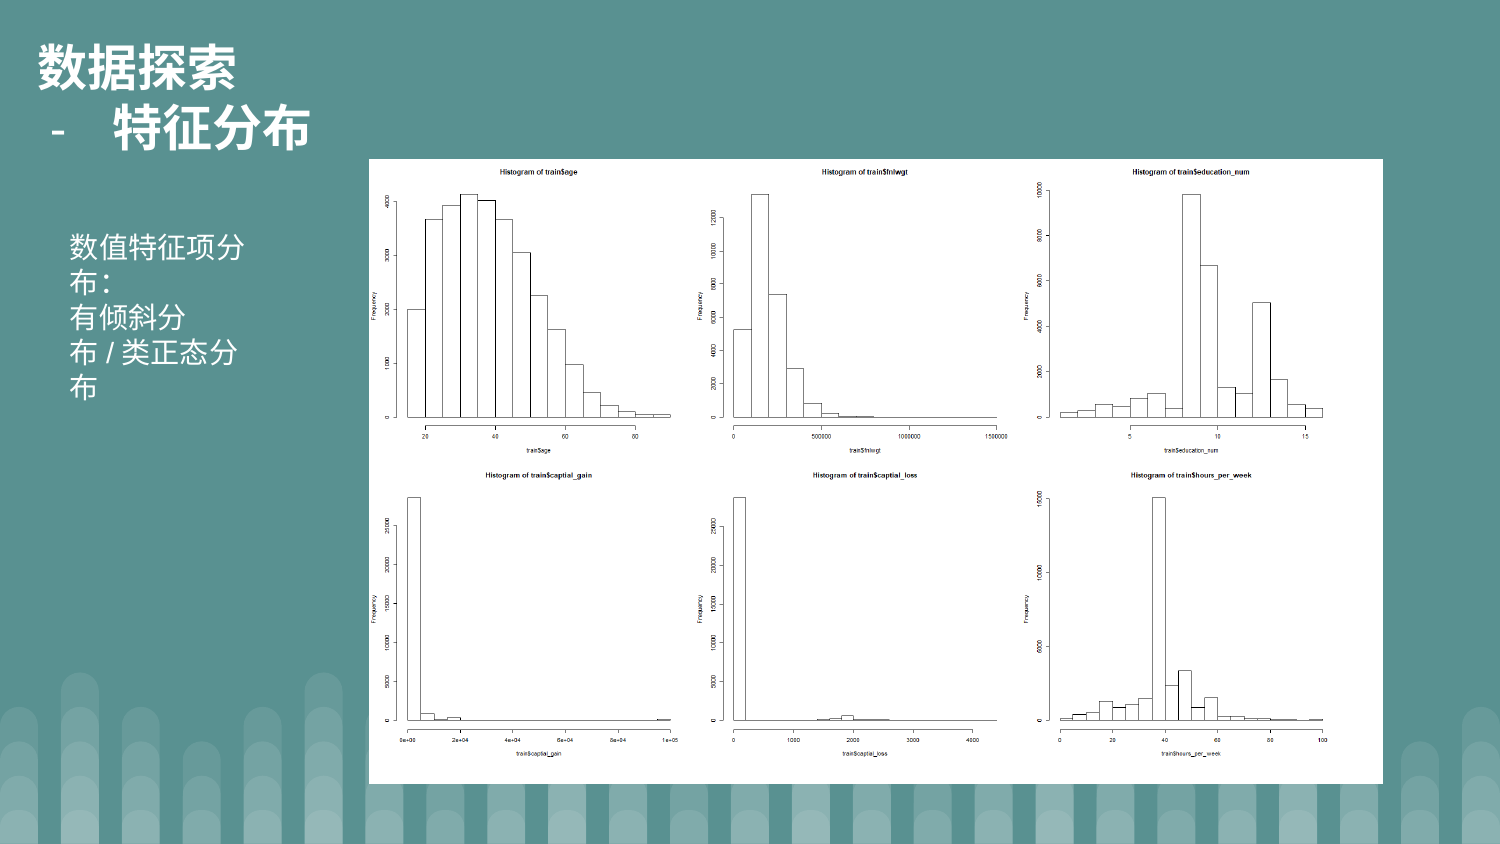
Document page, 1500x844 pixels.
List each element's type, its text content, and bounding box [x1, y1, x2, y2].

title 数据探索 特征分布 [22, 22, 902, 171]
text_box 数值特征项分布： 有倾斜分布/类正态分布 [55, 214, 272, 522]
picture [369, 159, 1383, 784]
